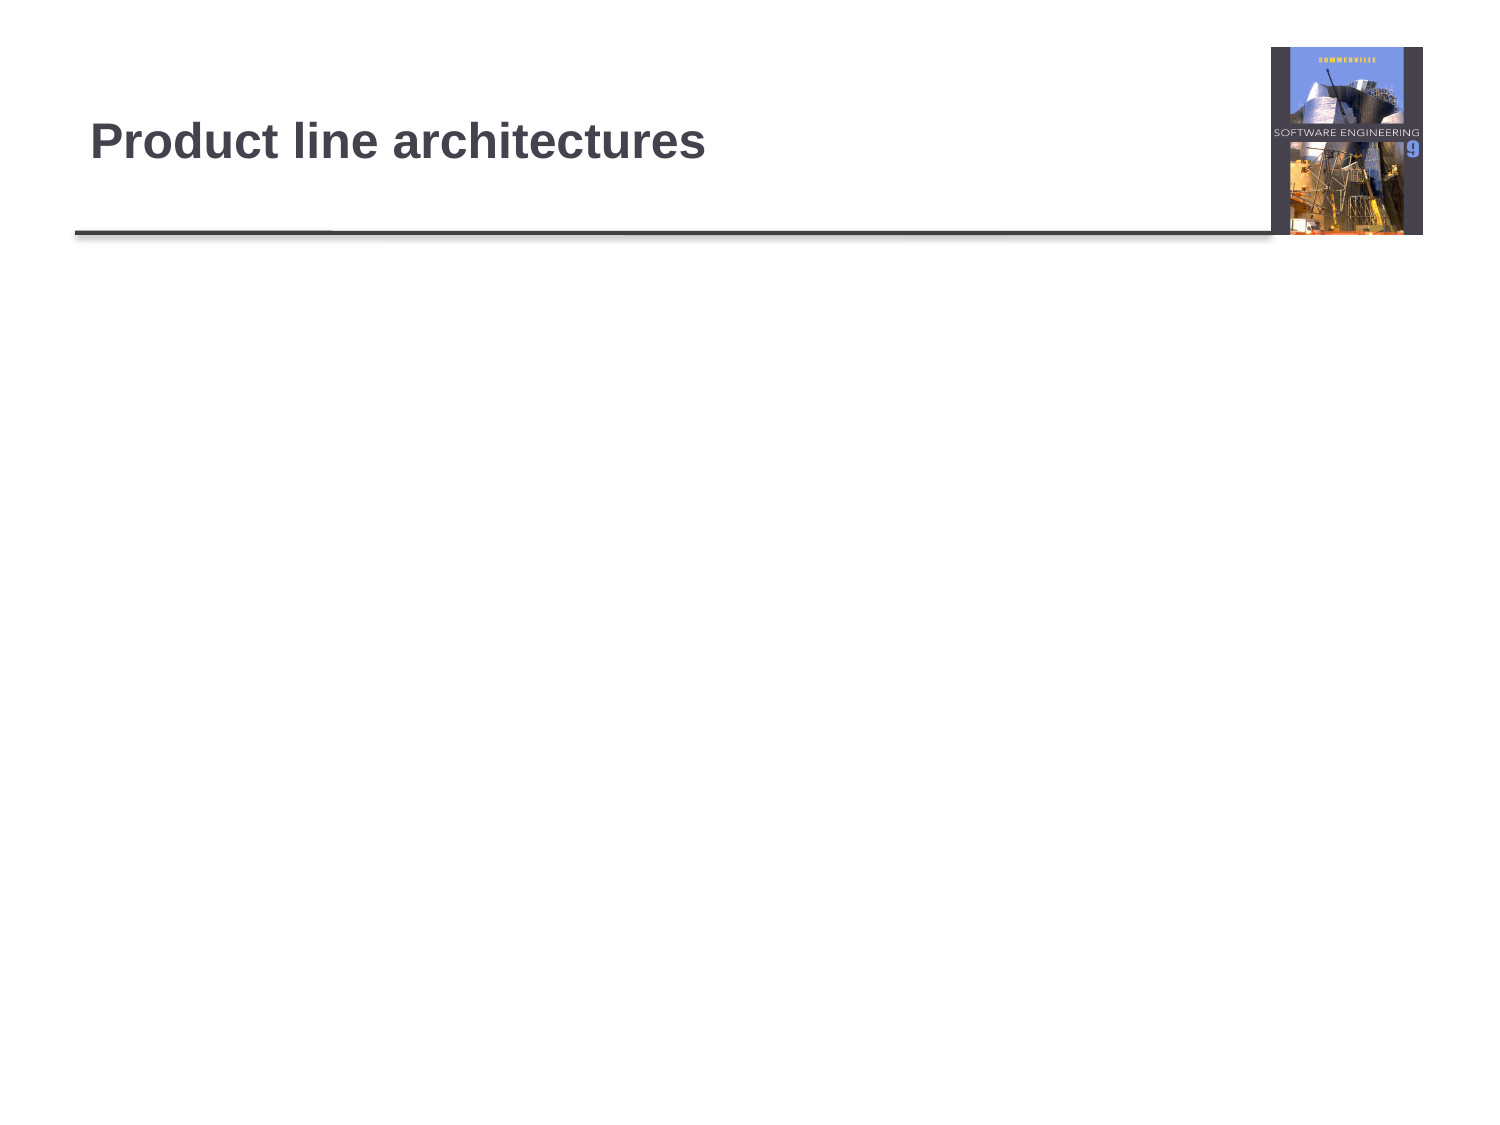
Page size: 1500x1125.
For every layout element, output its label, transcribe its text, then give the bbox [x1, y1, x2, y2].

picture [1272, 47, 1423, 235]
title Product line architectures [74, 44, 1272, 233]
